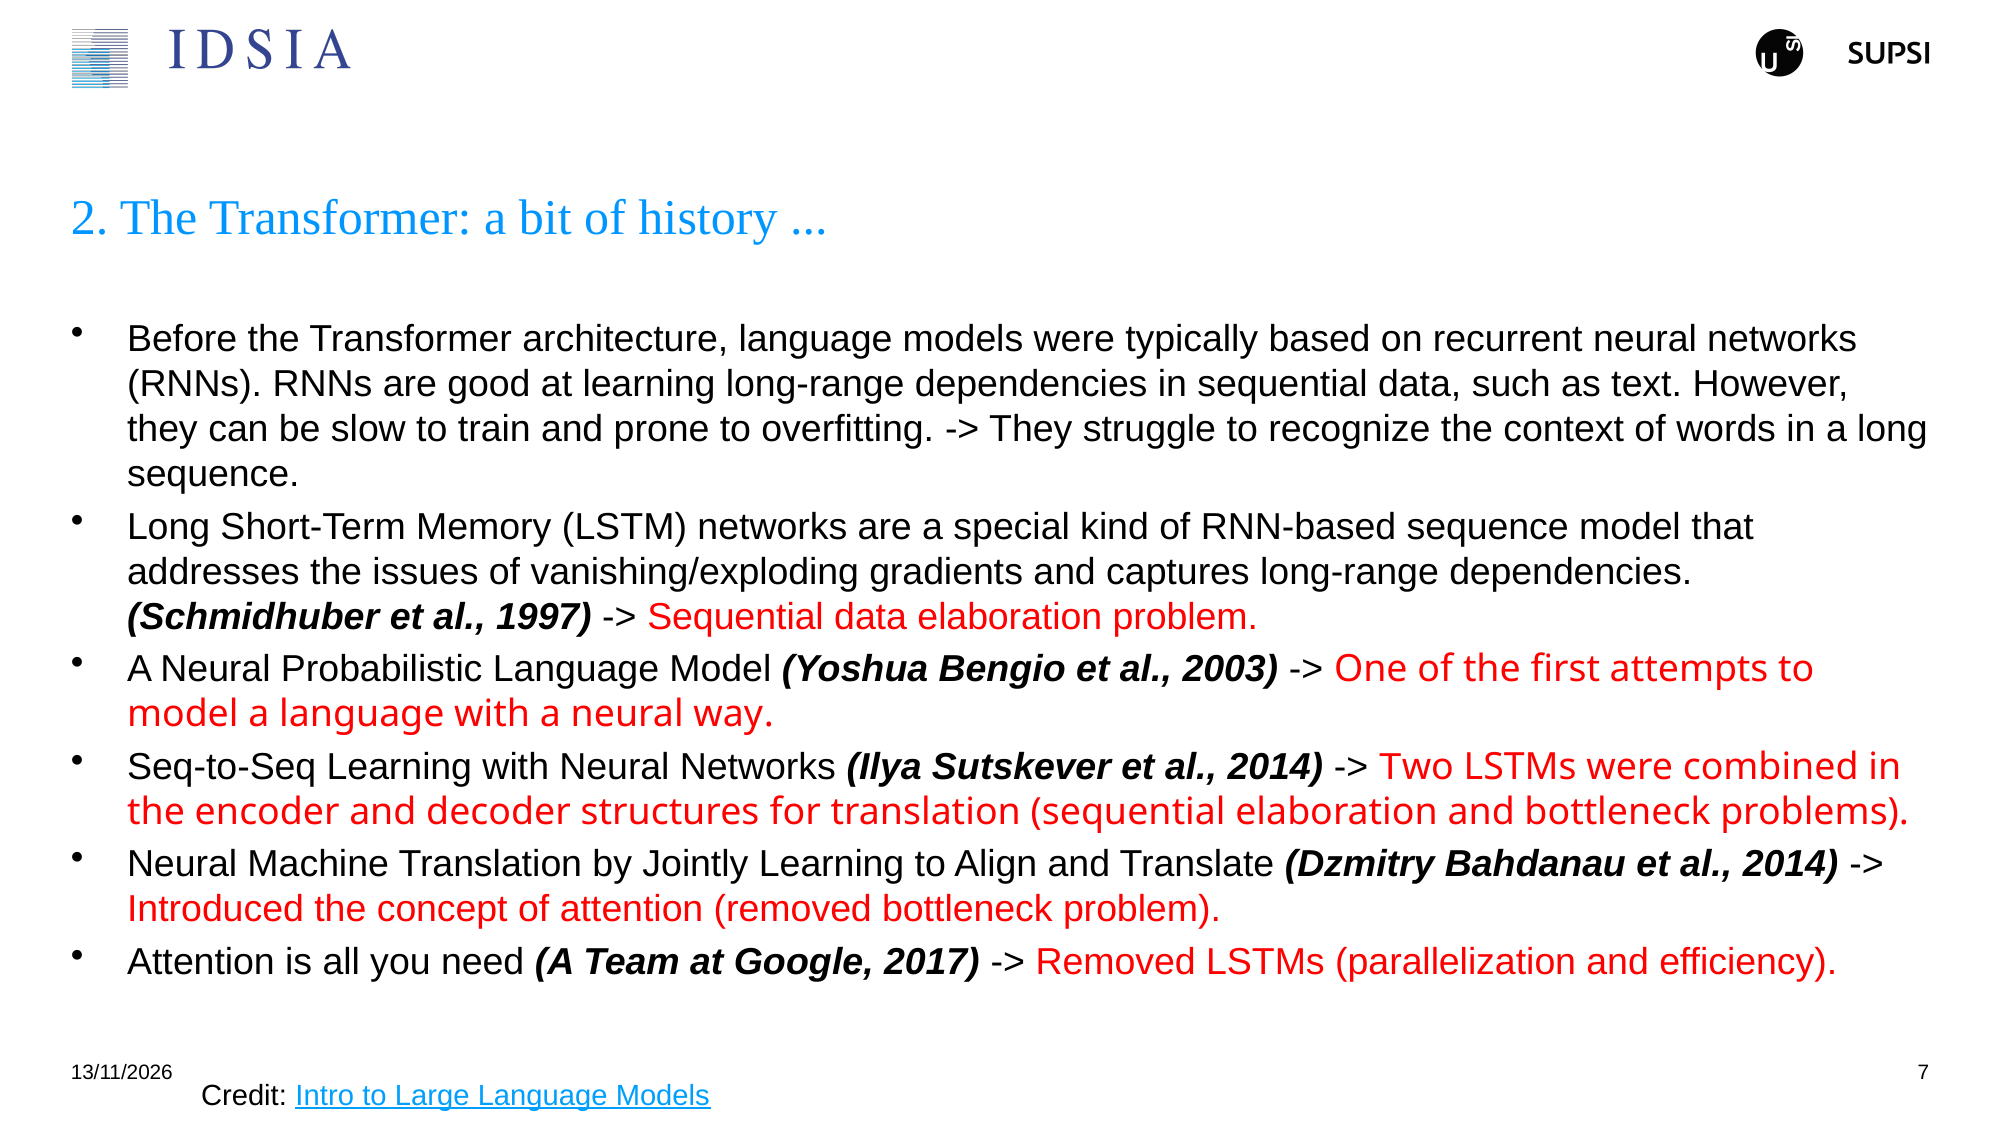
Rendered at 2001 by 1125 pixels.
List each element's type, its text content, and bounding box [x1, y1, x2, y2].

title 2. The Transformer: a bit of history ... [70, 184, 1930, 303]
slide_number 7 [1779, 1058, 1930, 1125]
picture [0, 0, 2000, 94]
text_box Credit: Intro to Large Language Models [200, 1076, 711, 1112]
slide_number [70, 1058, 532, 1125]
list Before the Transformer architecture, language models were typically based on recurrent neural networks (RNNs). RNNs are good at learning long-range dependencies in sequential data, such as text. However, they can be slow to train and prone to overfitting. -> They struggle to recognize the context of words in a long sequence. Long Short-Term Memory (LSTM) networks are a special kind of RNN-based sequence model that addresses the issues of vanishing/exploding gradients and captures long-range dependencies. (Schmidhuber et al., 1997) -> Sequential data elaboration problem. A Neural Probabilistic Language Model (Yoshua Bengio et al., 2003) -> One of the first attempts to model a language with a neural way. Seq-to-Seq Learning with Neural Networks (Ilya Sutskever et al., 2014) -> Two LSTMs were combined in the encoder and decoder structures for translation (sequential elaboration and bottleneck problems). Neural Machine Translation by Jointly Learning to Align and Translate (Dzmitry Bahdanau et al., 2014) -> Introduced the concept of attention (removed bottleneck problem). Attention is all you need (A Team at Google, 2017) -> Removed LSTMs (parallelization and efficiency). [70, 314, 1930, 1024]
